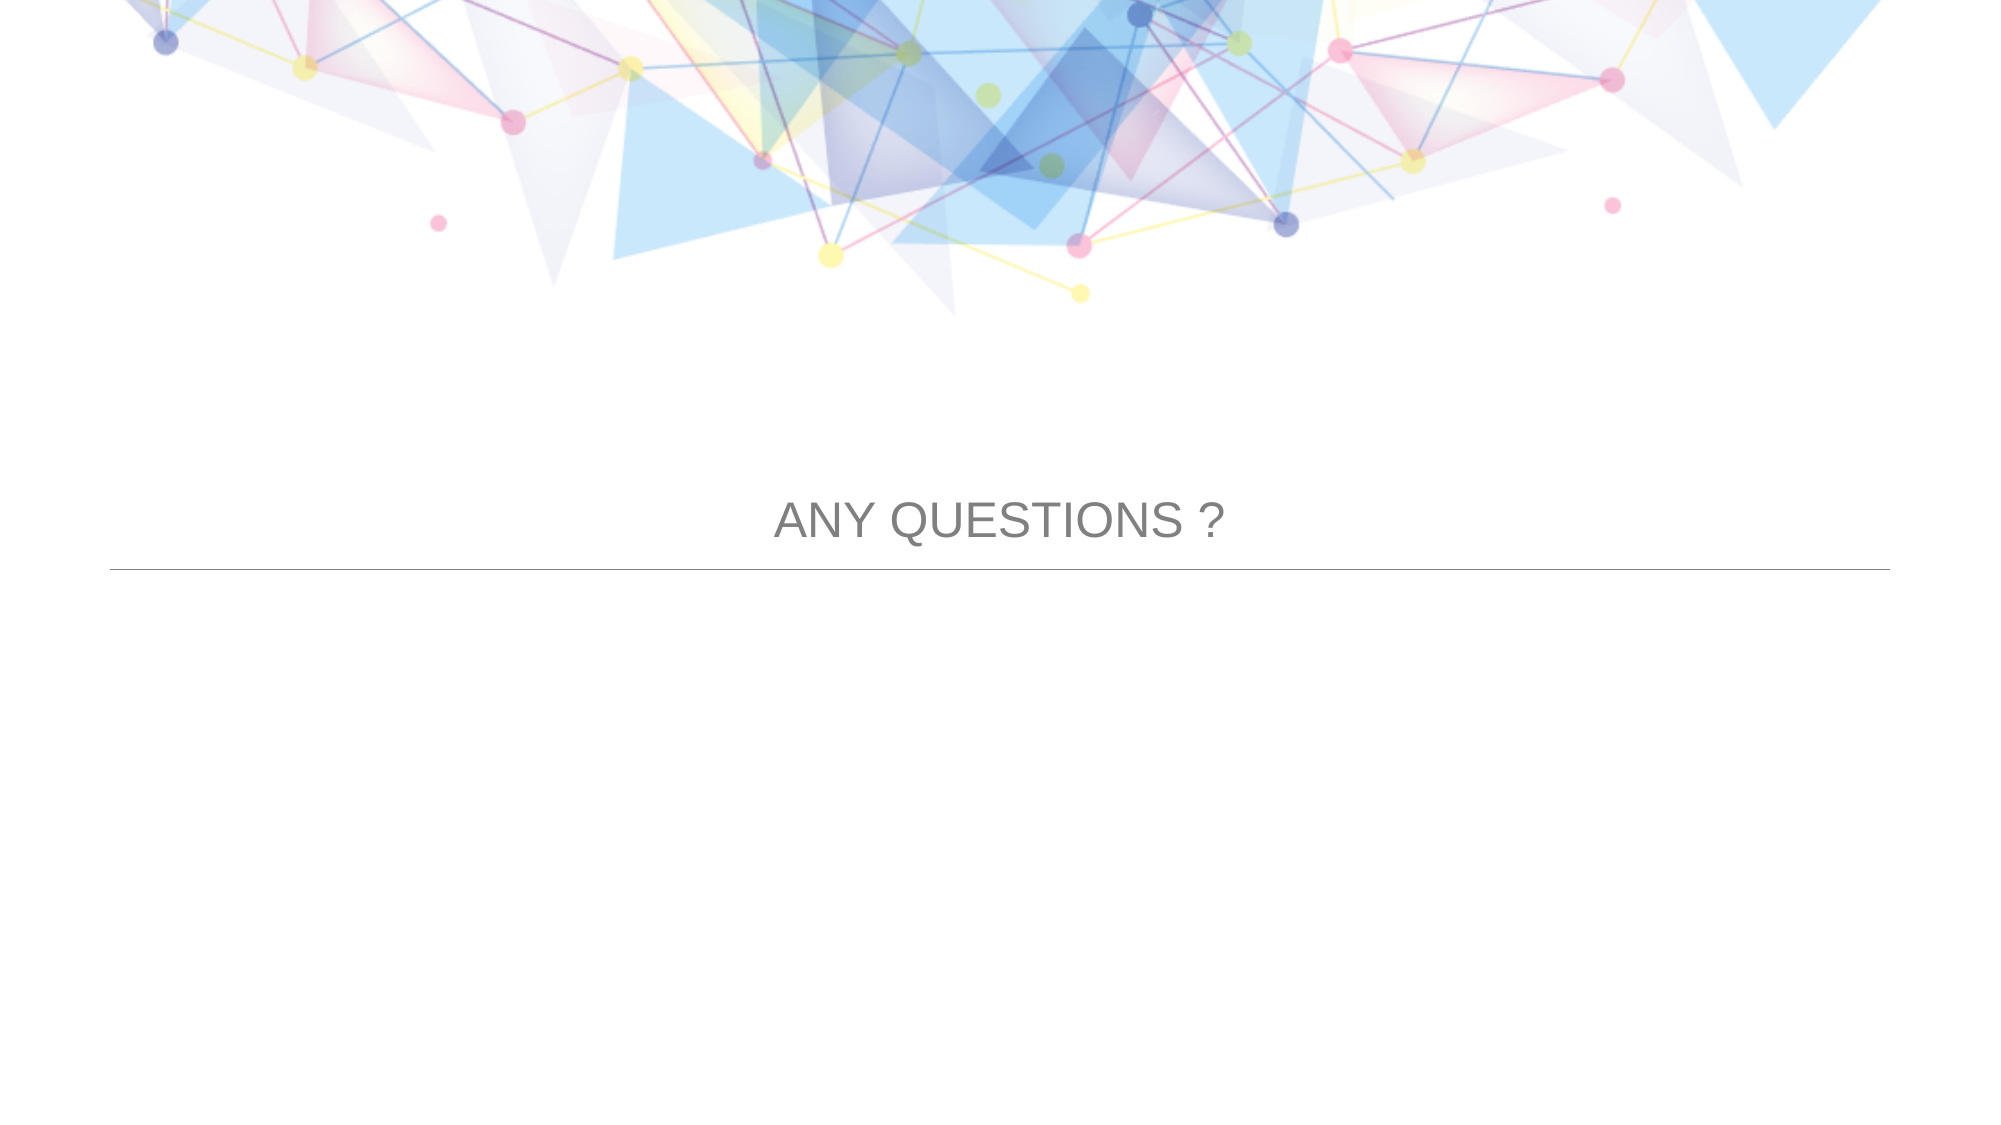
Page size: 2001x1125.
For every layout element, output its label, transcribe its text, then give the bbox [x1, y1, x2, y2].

picture [7, 0, 1890, 442]
title ANY QUESTIONS ? [109, 480, 1890, 563]
